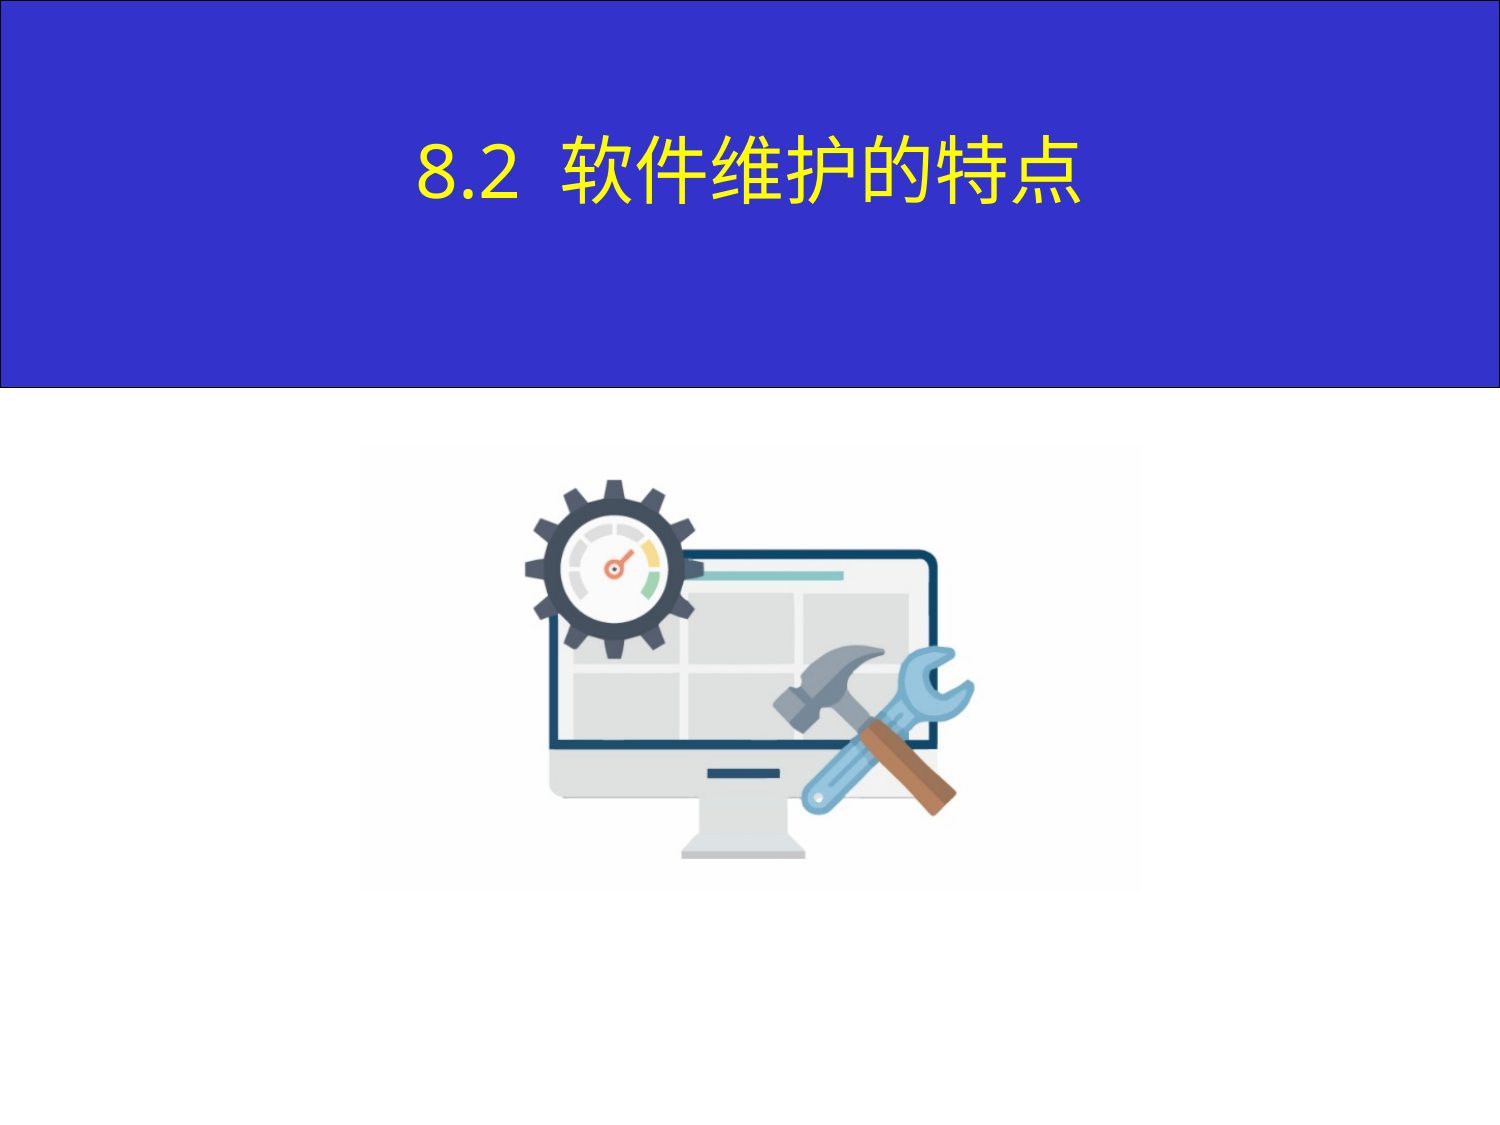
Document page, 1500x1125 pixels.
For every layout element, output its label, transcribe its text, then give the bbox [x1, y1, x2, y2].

picture [358, 445, 1141, 894]
title 8.2 软件维护的特点 [112, 74, 1388, 263]
